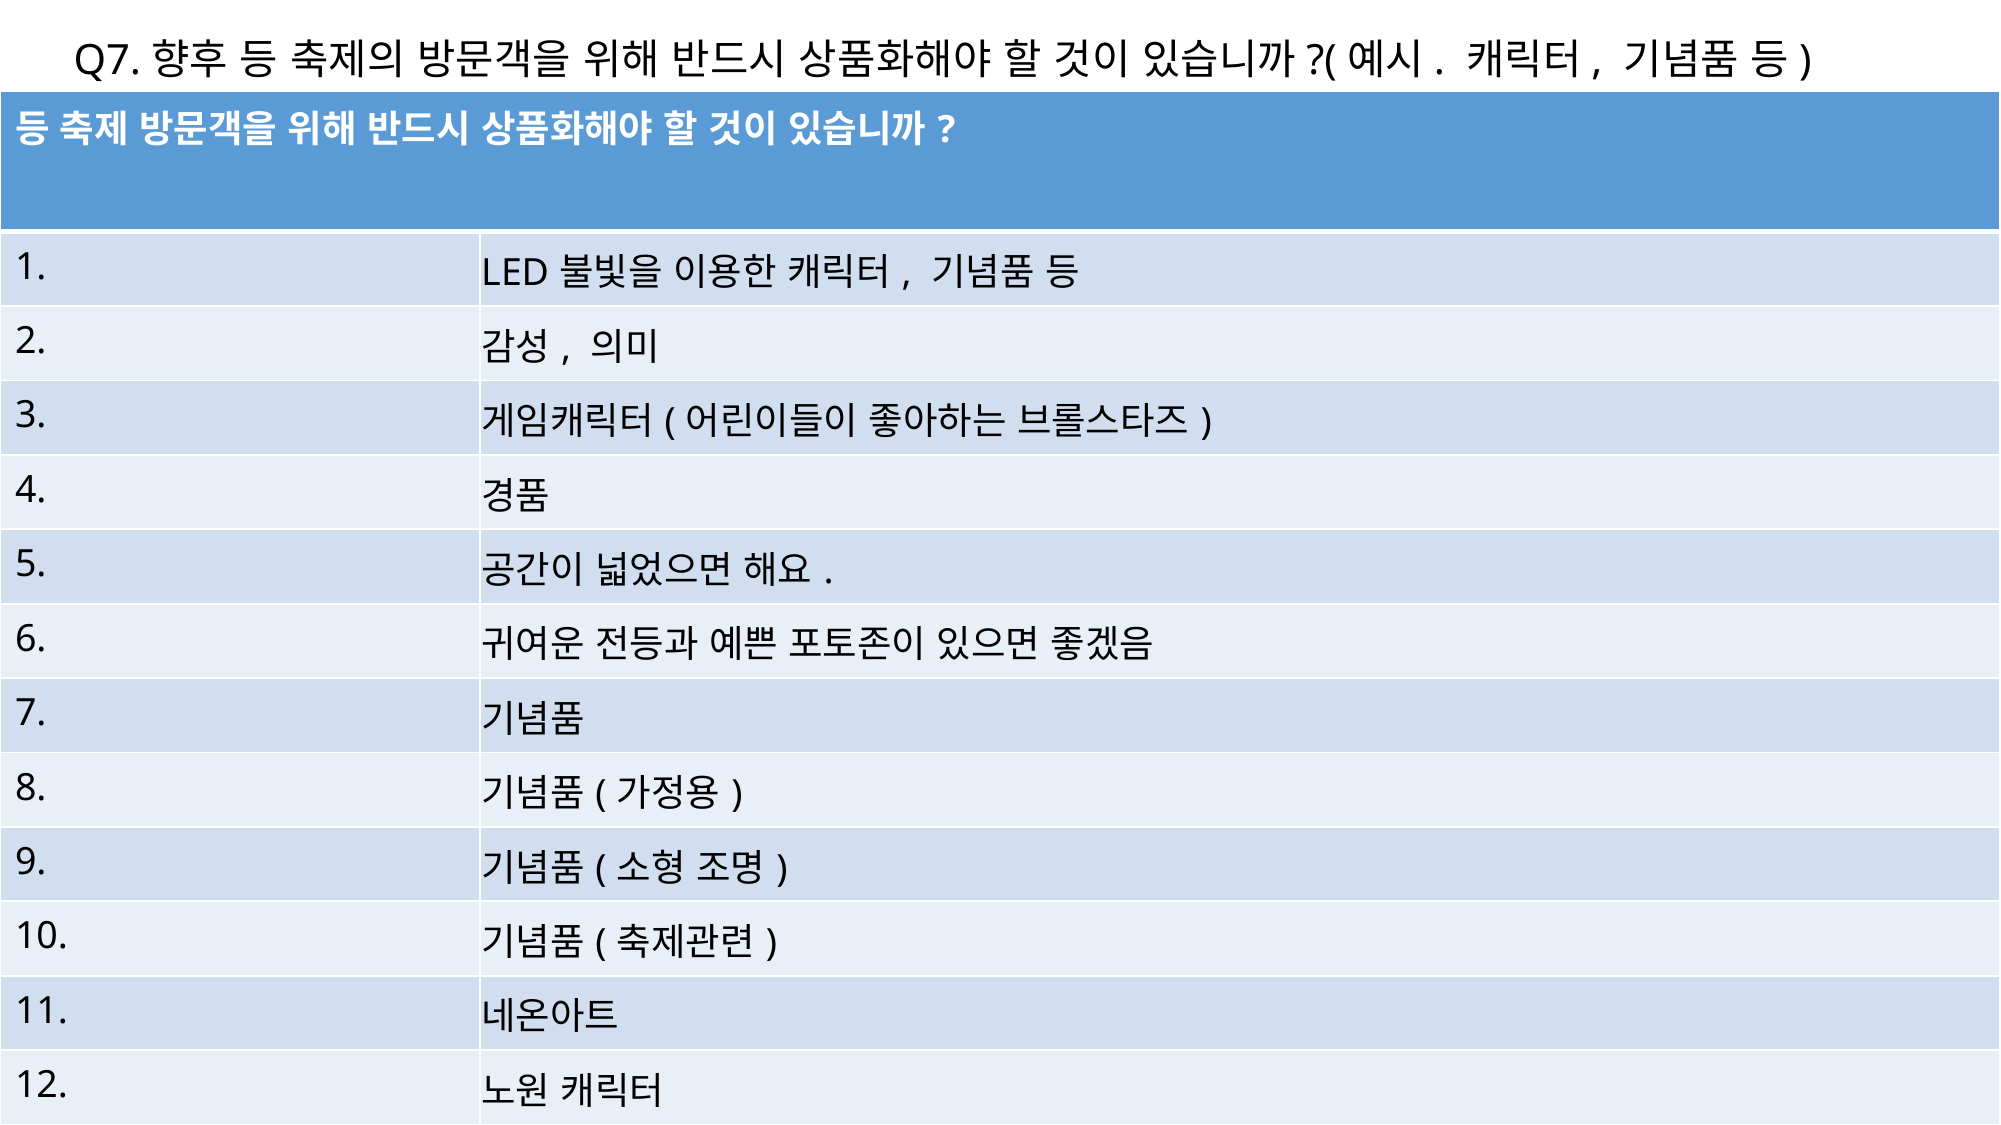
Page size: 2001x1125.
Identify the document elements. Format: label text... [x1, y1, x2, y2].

table_cell 8. [1, 753, 479, 826]
table_cell 네온아트 [481, 977, 1999, 1049]
table_cell 3. [1, 381, 479, 454]
table_cell 기념품 [481, 679, 1999, 752]
table_cell 기념품(가정용) [481, 753, 1999, 826]
table_cell 10. [1, 902, 479, 975]
table_cell 11. [1, 977, 479, 1049]
table_cell 귀여운 전등과 예쁜 포토존이 있으면 좋겠음 [481, 605, 1999, 677]
table_cell 2. [1, 307, 479, 380]
table_cell LED불빛을 이용한 캐릭터, 기념품 등 [481, 234, 1999, 305]
table_cell 공간이 넓었으면 해요. [481, 530, 1999, 603]
table_cell 감성, 의미 [481, 307, 1999, 380]
table_cell 6. [1, 605, 479, 677]
table_header 등 축제 방문객을 위해 반드시 상품화해야 할 것이 있습니까? [1, 92, 1999, 229]
table_cell 5. [1, 530, 479, 603]
table_cell 게임캐릭터(어린이들이 좋아하는 브롤스타즈) [481, 381, 1999, 454]
text_box Q7.향후 등 축제의 방문객을 위해 반드시 상품화해야 할 것이 있습니까?(예시. 캐릭터, 기념품 등) [58, 25, 1827, 91]
table_cell 기념품(소형 조명) [481, 828, 1999, 900]
table_cell 1. [1, 234, 479, 305]
table_cell 기념품(축제관련) [481, 902, 1999, 975]
table_cell 4. [1, 456, 479, 528]
table_cell 7. [1, 679, 479, 752]
table_cell 노원 캐릭터 [481, 1051, 1999, 1124]
table_cell 경품 [481, 456, 1999, 528]
table_cell 12. [1, 1051, 479, 1124]
table_cell 9. [1, 828, 479, 900]
